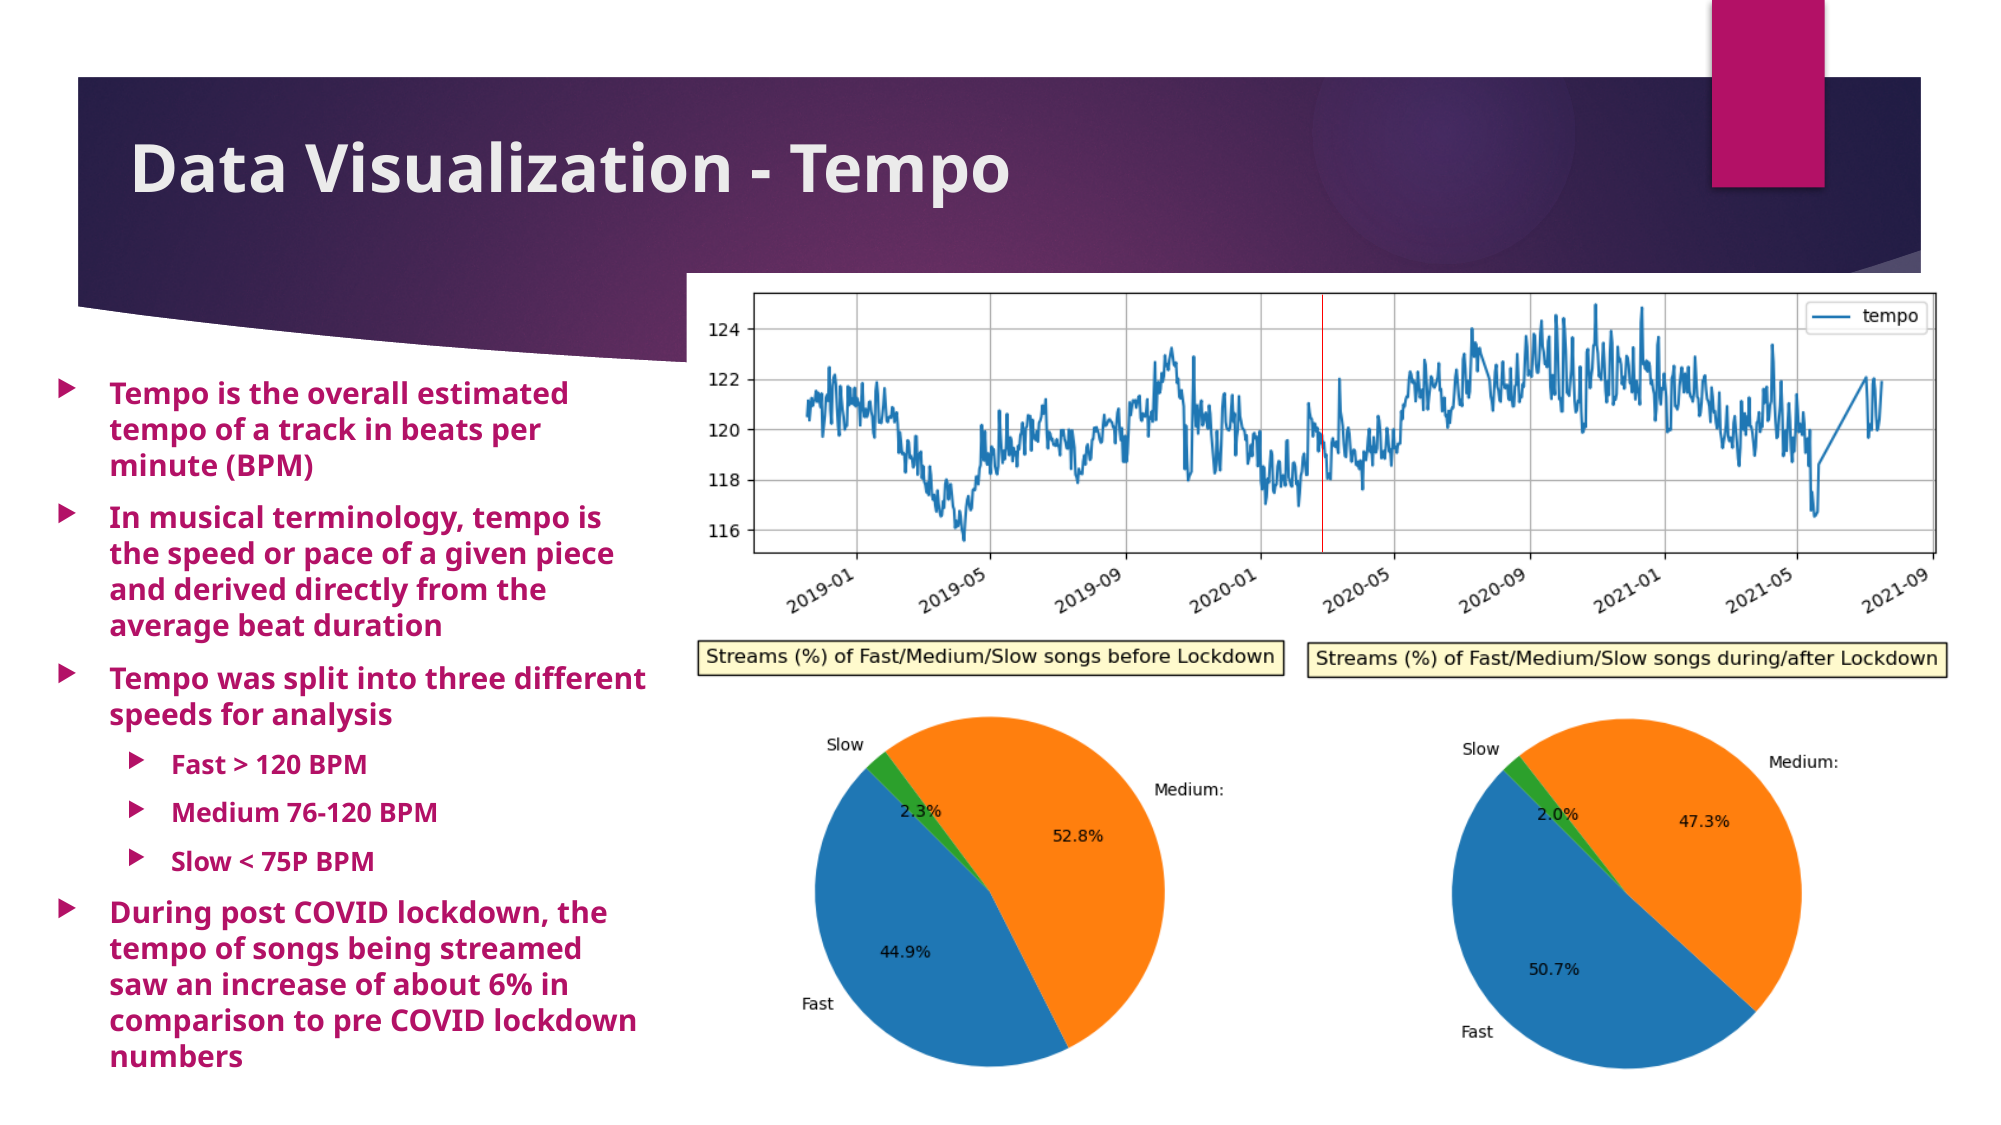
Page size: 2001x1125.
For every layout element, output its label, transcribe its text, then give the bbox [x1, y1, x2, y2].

picture [686, 273, 1959, 1086]
list Tempo is the overall estimated tempo of a track in beats per minute (BPM) In musical terminology, tempo is the speed or pace of a given piece and derived directly from the average beat duration Tempo was split into three different speeds for analysis Fast > 120 BPM Medium 76-120 BPM Slow < 75P BPM During post COVID lockdown, the tempo of songs being streamed saw an increase of about 6% in comparison to pre COVID lockdown numbers [41, 366, 665, 1086]
text_box Data Visualization - Tempo [114, 108, 1552, 225]
